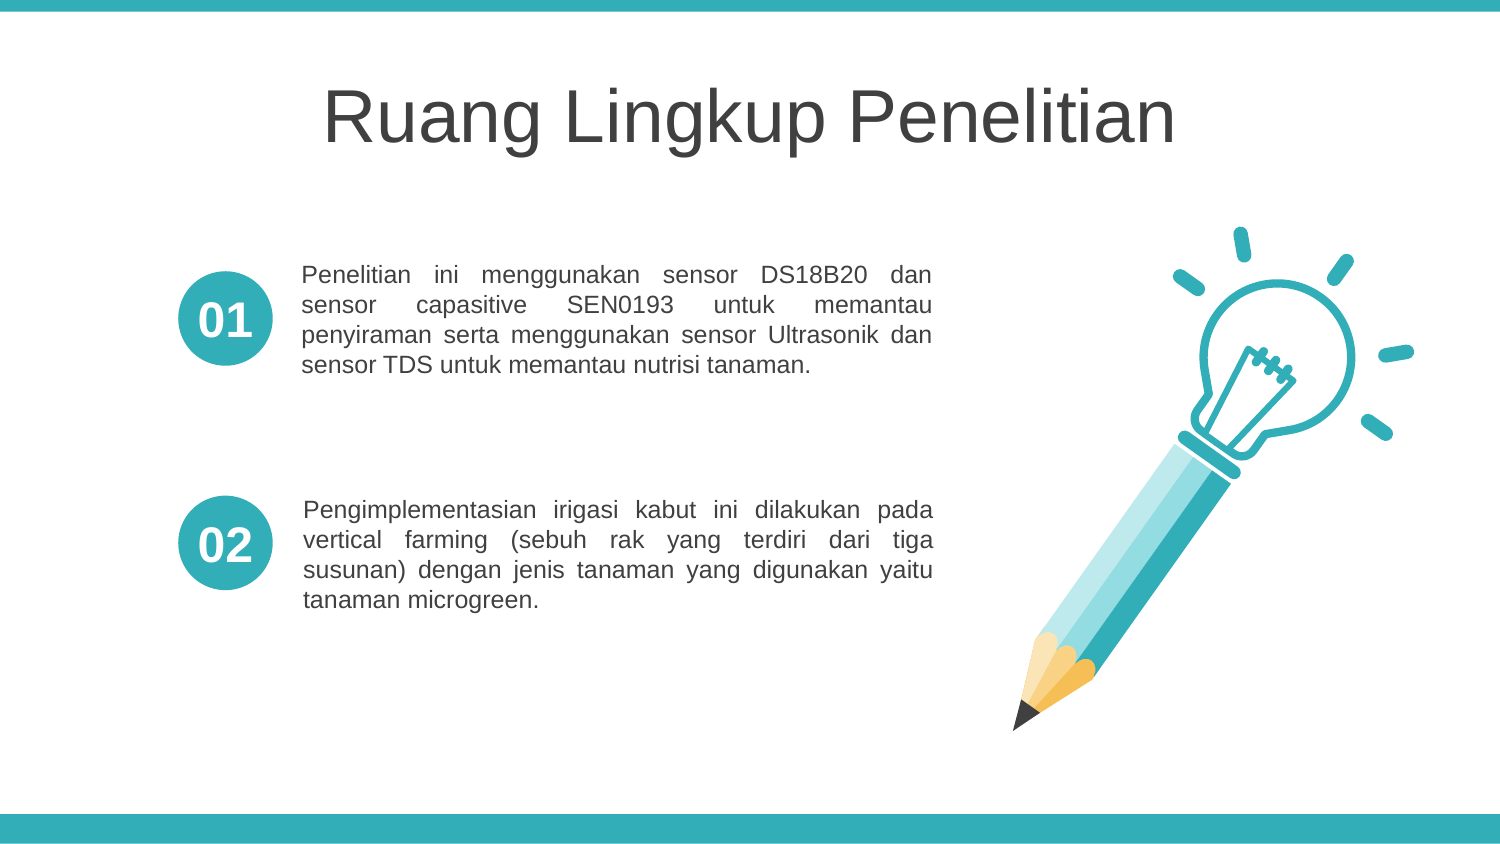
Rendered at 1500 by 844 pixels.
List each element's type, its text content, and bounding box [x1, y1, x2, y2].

list Ruang Lingkup Penelitian [0, 65, 1500, 160]
text_box Pengimplementasian irigasi kabut ini dilakukan pada vertical farming (sebuh rak yang terdiri dari tiga susunan) dengan jenis tanaman yang digunakan yaitu tanaman microgreen. [288, 486, 950, 621]
text_box [193, 493, 258, 505]
text_box [194, 269, 257, 280]
text_box Penelitian ini menggunakan sensor DS18B20 dan sensor capasitive SEN0193 untuk memantau penyiraman serta menggunakan sensor Ultrasonik dan sensor TDS untuk memantau nutrisi tanaman. [286, 251, 949, 386]
text_box [193, 356, 258, 368]
text_box [192, 580, 259, 593]
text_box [1047, 202, 1321, 787]
text_box 02 [172, 505, 279, 580]
text_box 01 [172, 280, 279, 356]
